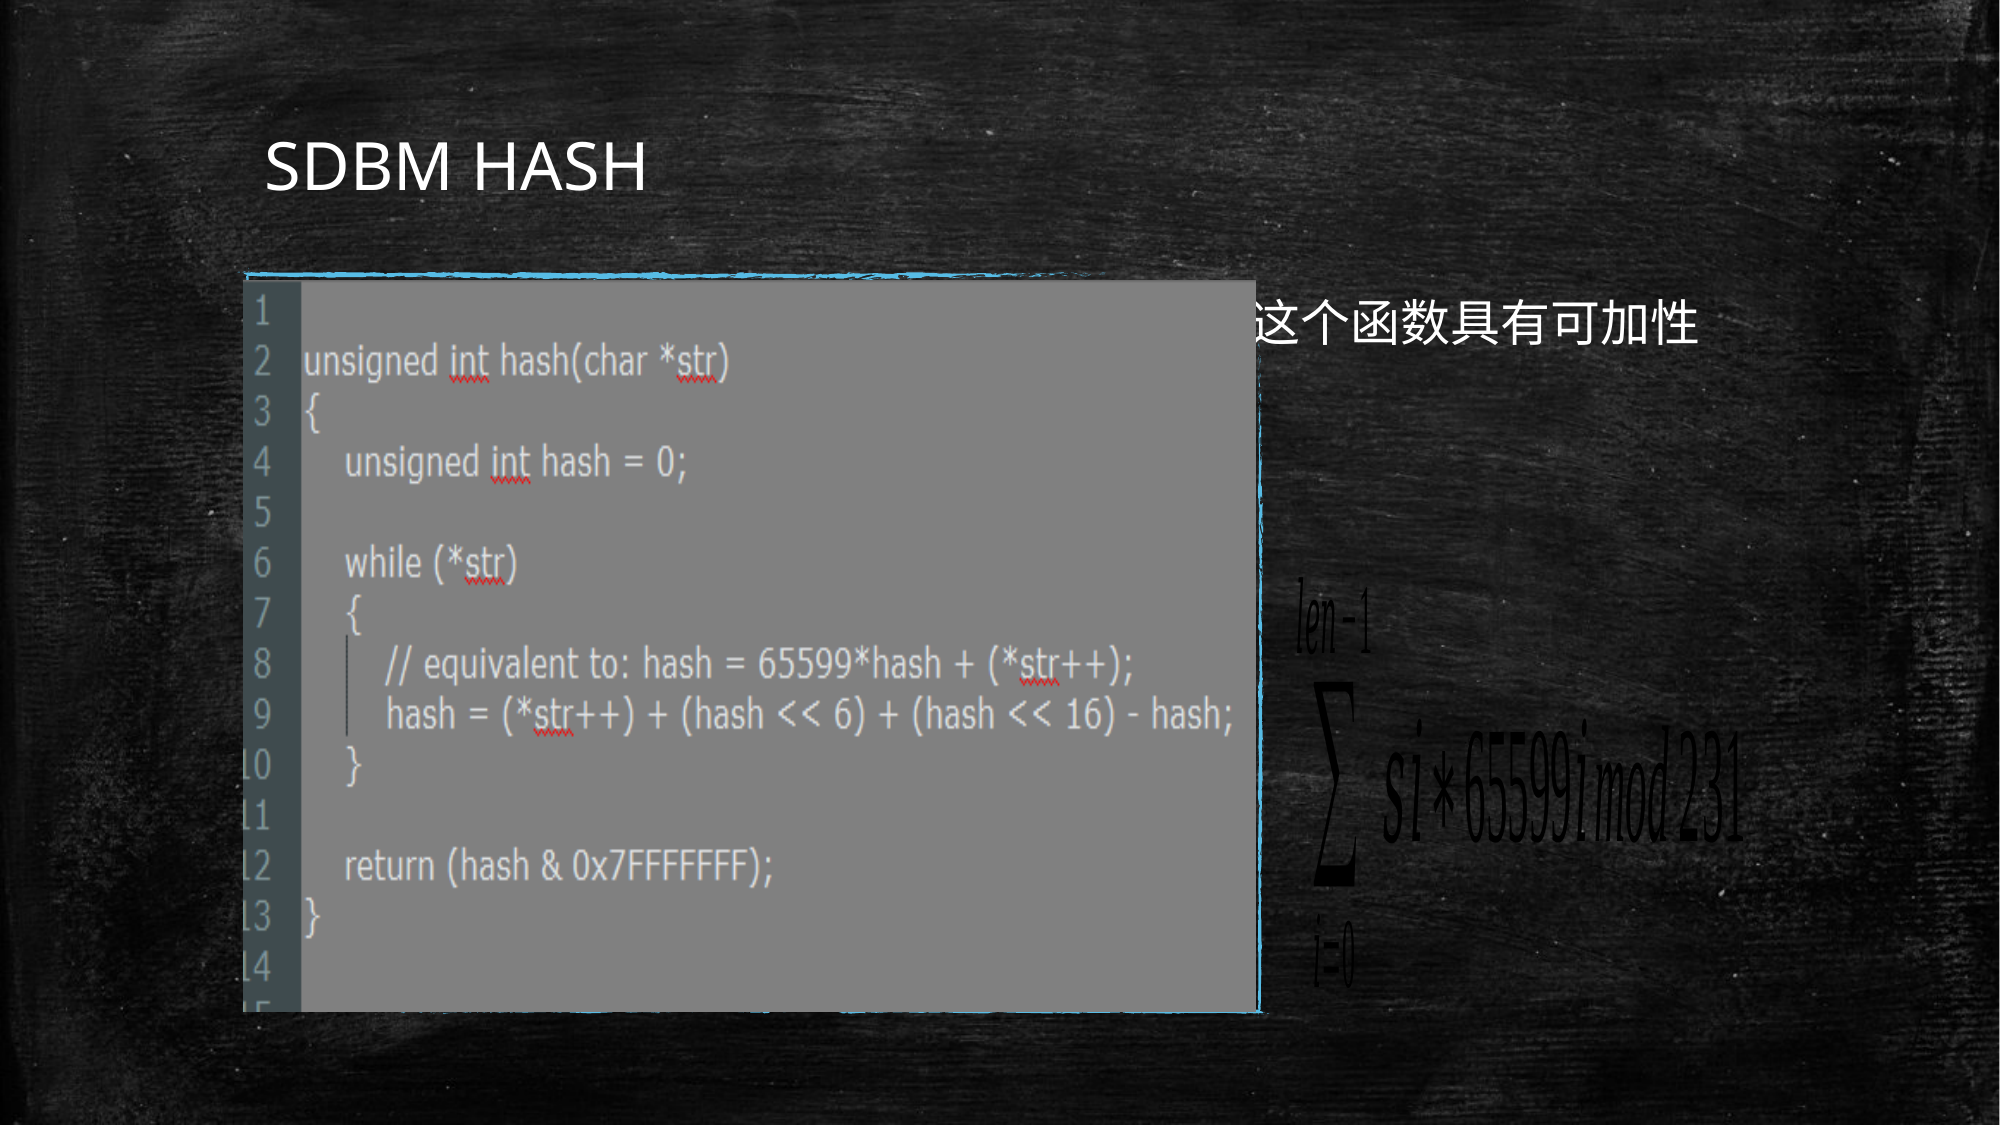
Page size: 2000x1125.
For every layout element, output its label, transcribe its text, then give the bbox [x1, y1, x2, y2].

title SDBM HASH [249, 45, 1750, 213]
picture [243, 280, 1256, 1012]
